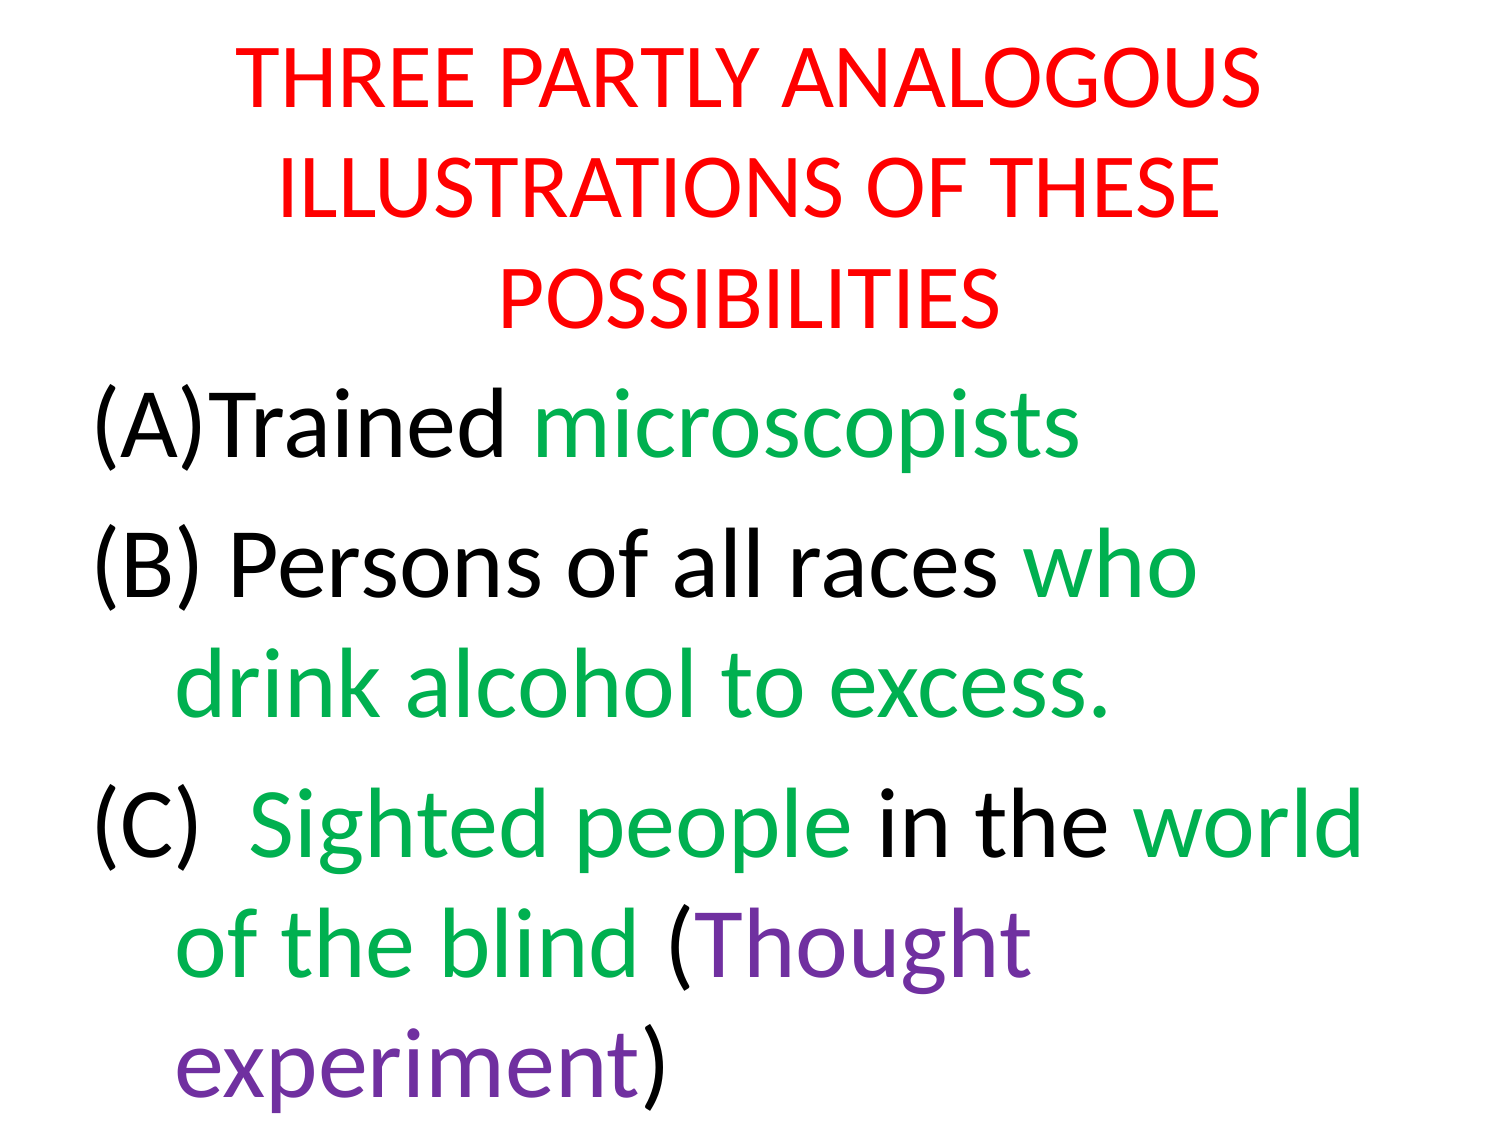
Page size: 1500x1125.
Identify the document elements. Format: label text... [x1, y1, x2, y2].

list Trained microscopists (B) Persons of all races who drink alcohol to excess. (C) Sighted people in the world of the blind (Thought experiment) [75, 350, 1425, 1125]
title THREE PARTLY ANALOGOUS ILLUSTRATIONS OF THESE POSSIBILITIES [75, 0, 1425, 350]
